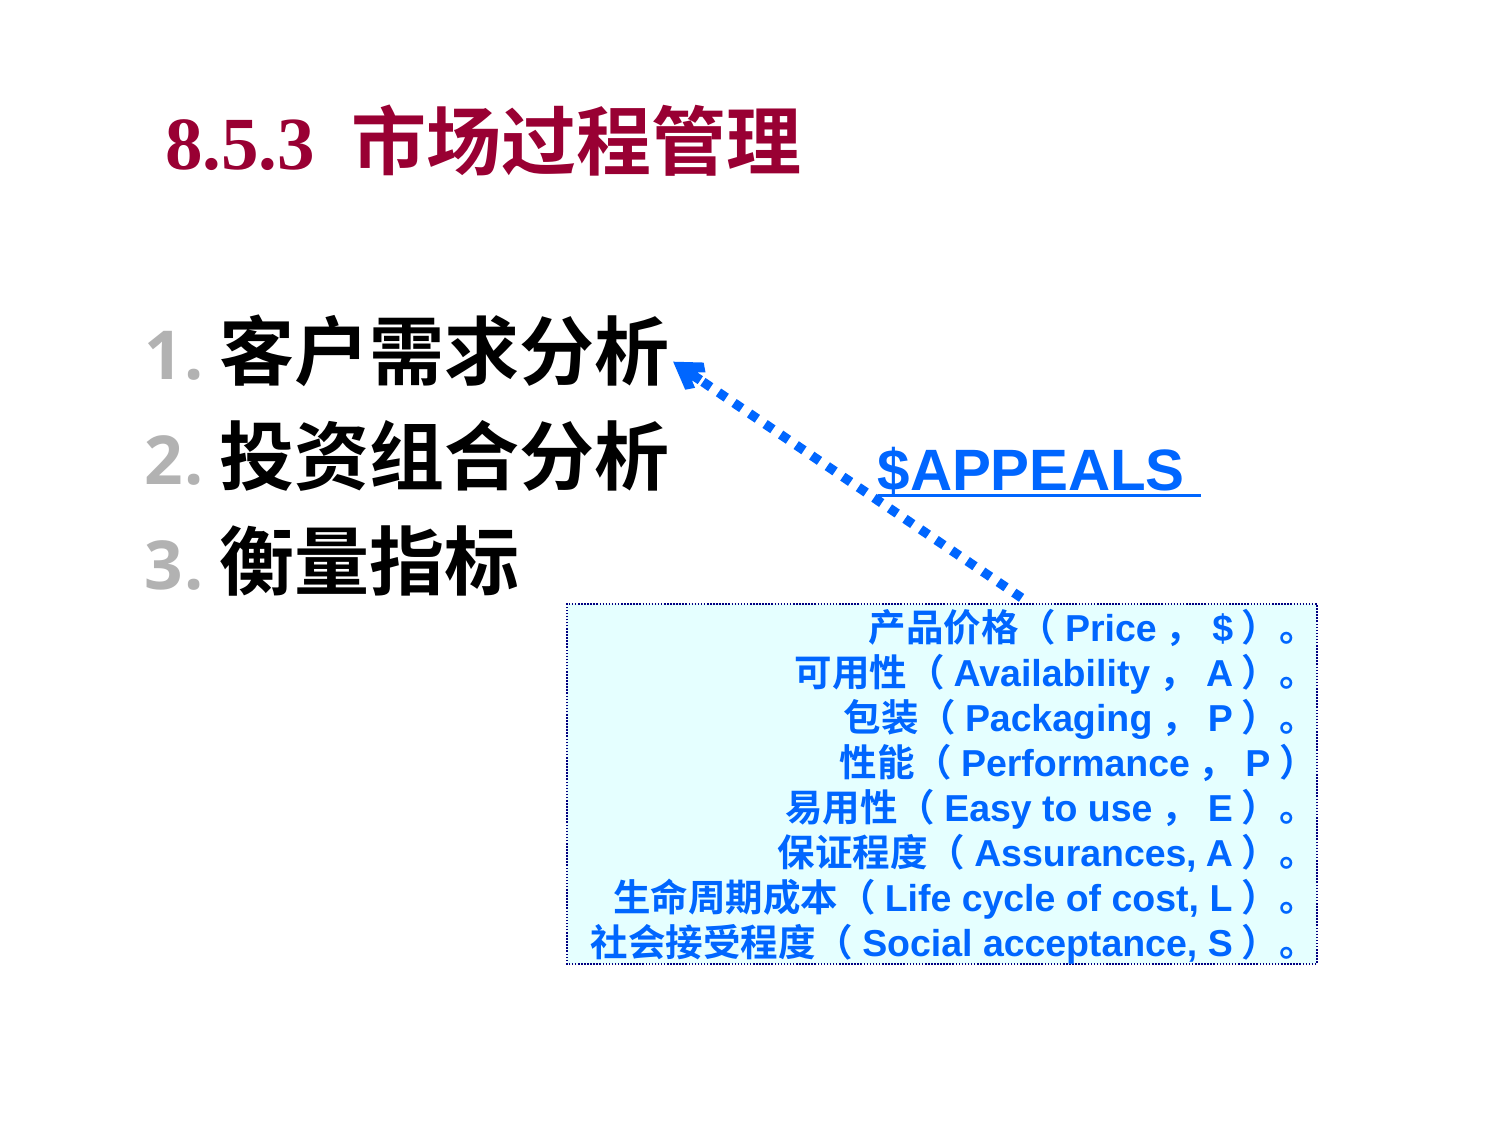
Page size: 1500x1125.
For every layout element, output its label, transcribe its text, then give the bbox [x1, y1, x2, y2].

text_box 8.5.3 市场过程管理 [149, 45, 1425, 234]
text_box 客户需求分析 投资组合分析 衡量指标 [129, 296, 810, 651]
text_box [673, 361, 695, 377]
text_box $APPEALS [862, 432, 1217, 503]
text_box 产品价格（Price，$）。 可用性（Availability，A）。 包装（Packaging，P）。 性能（Performance，P） 易用性（Easy to use，E）。 保证程度（Assurances, A）。 生命周期成本（Life cycle of cost, L）。 社会接受程度（Social acceptance, S）。 [566, 603, 1317, 964]
